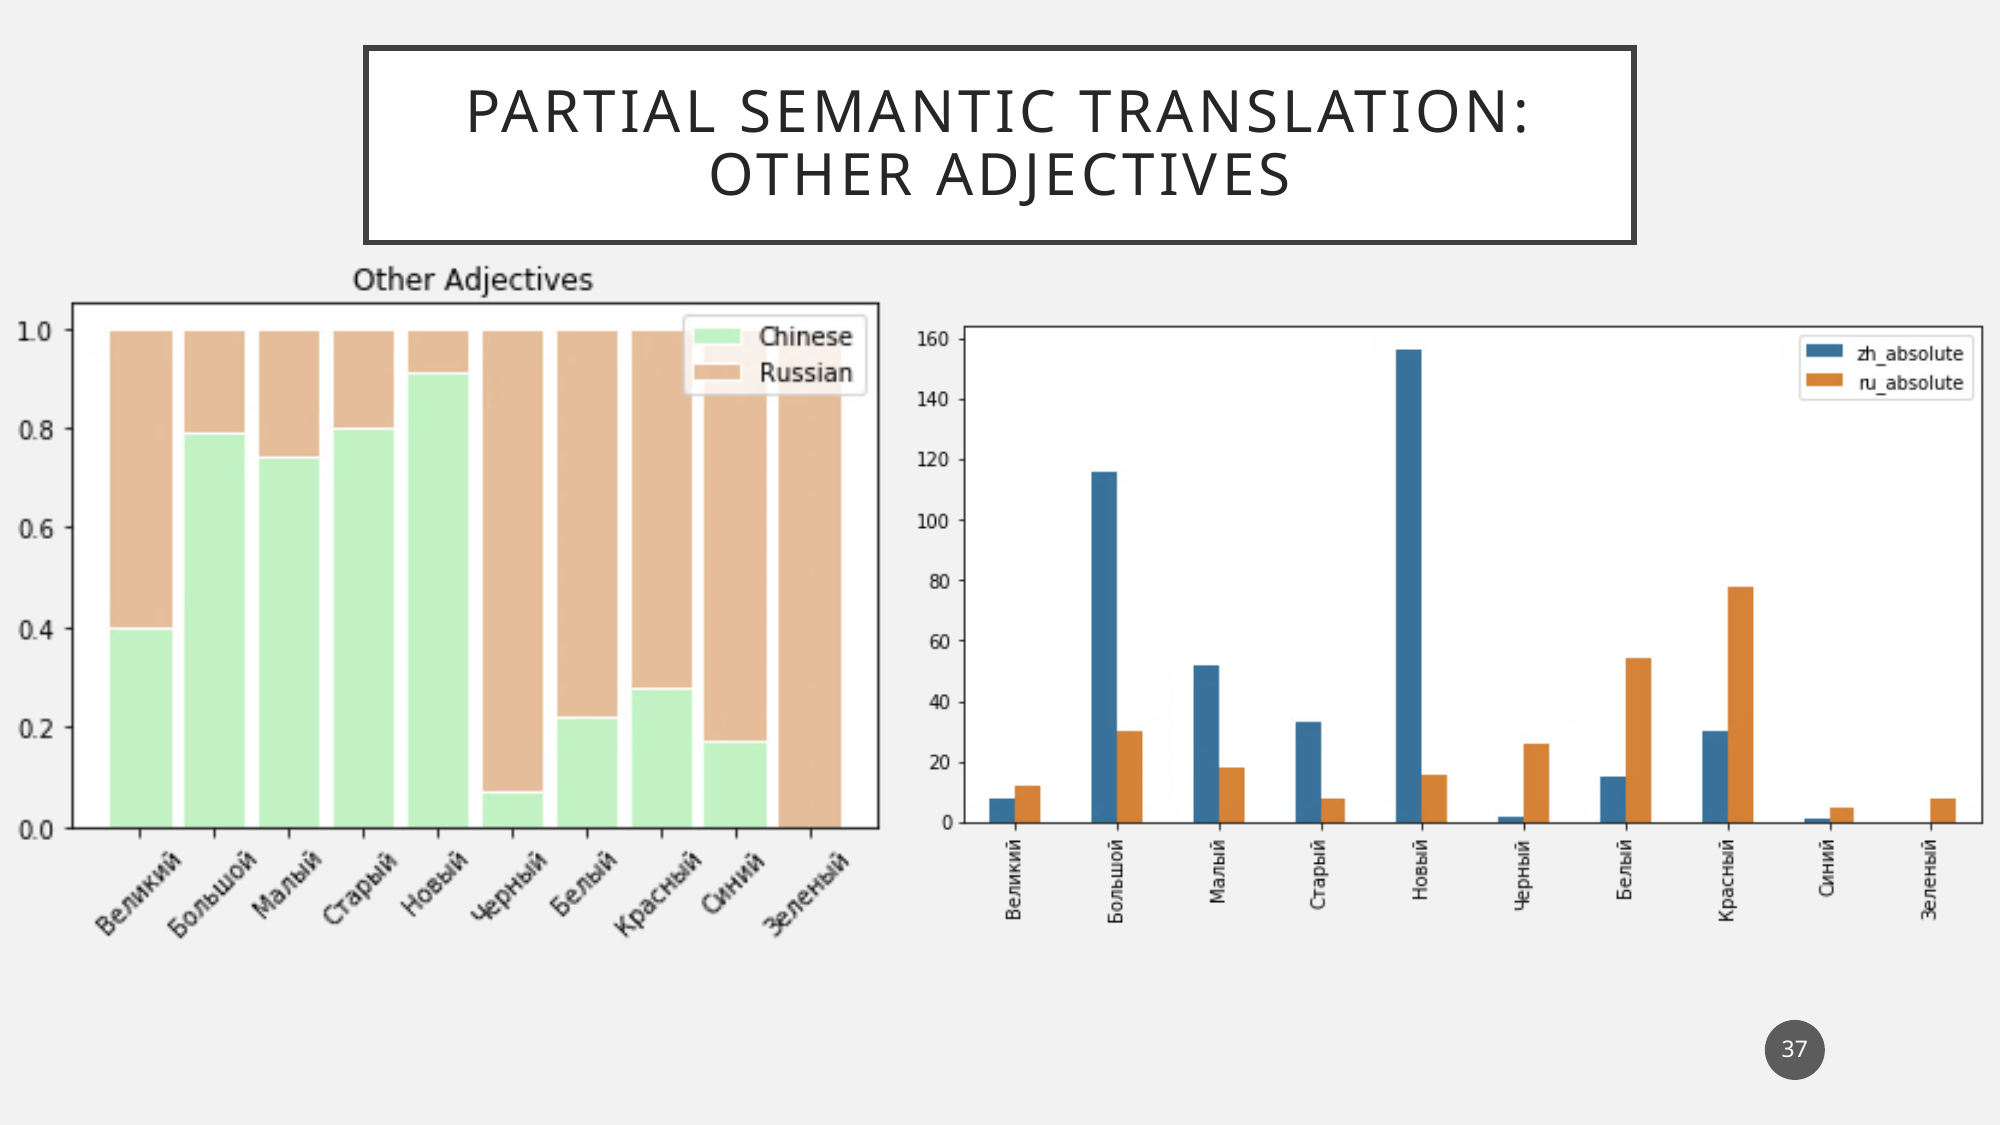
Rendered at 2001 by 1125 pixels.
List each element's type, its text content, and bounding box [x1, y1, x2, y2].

picture [0, 250, 902, 958]
slide_number 37 [1764, 1019, 1825, 1080]
title Partial Semantic Translation: Other Adjectives [363, 45, 1637, 245]
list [904, 307, 2000, 934]
